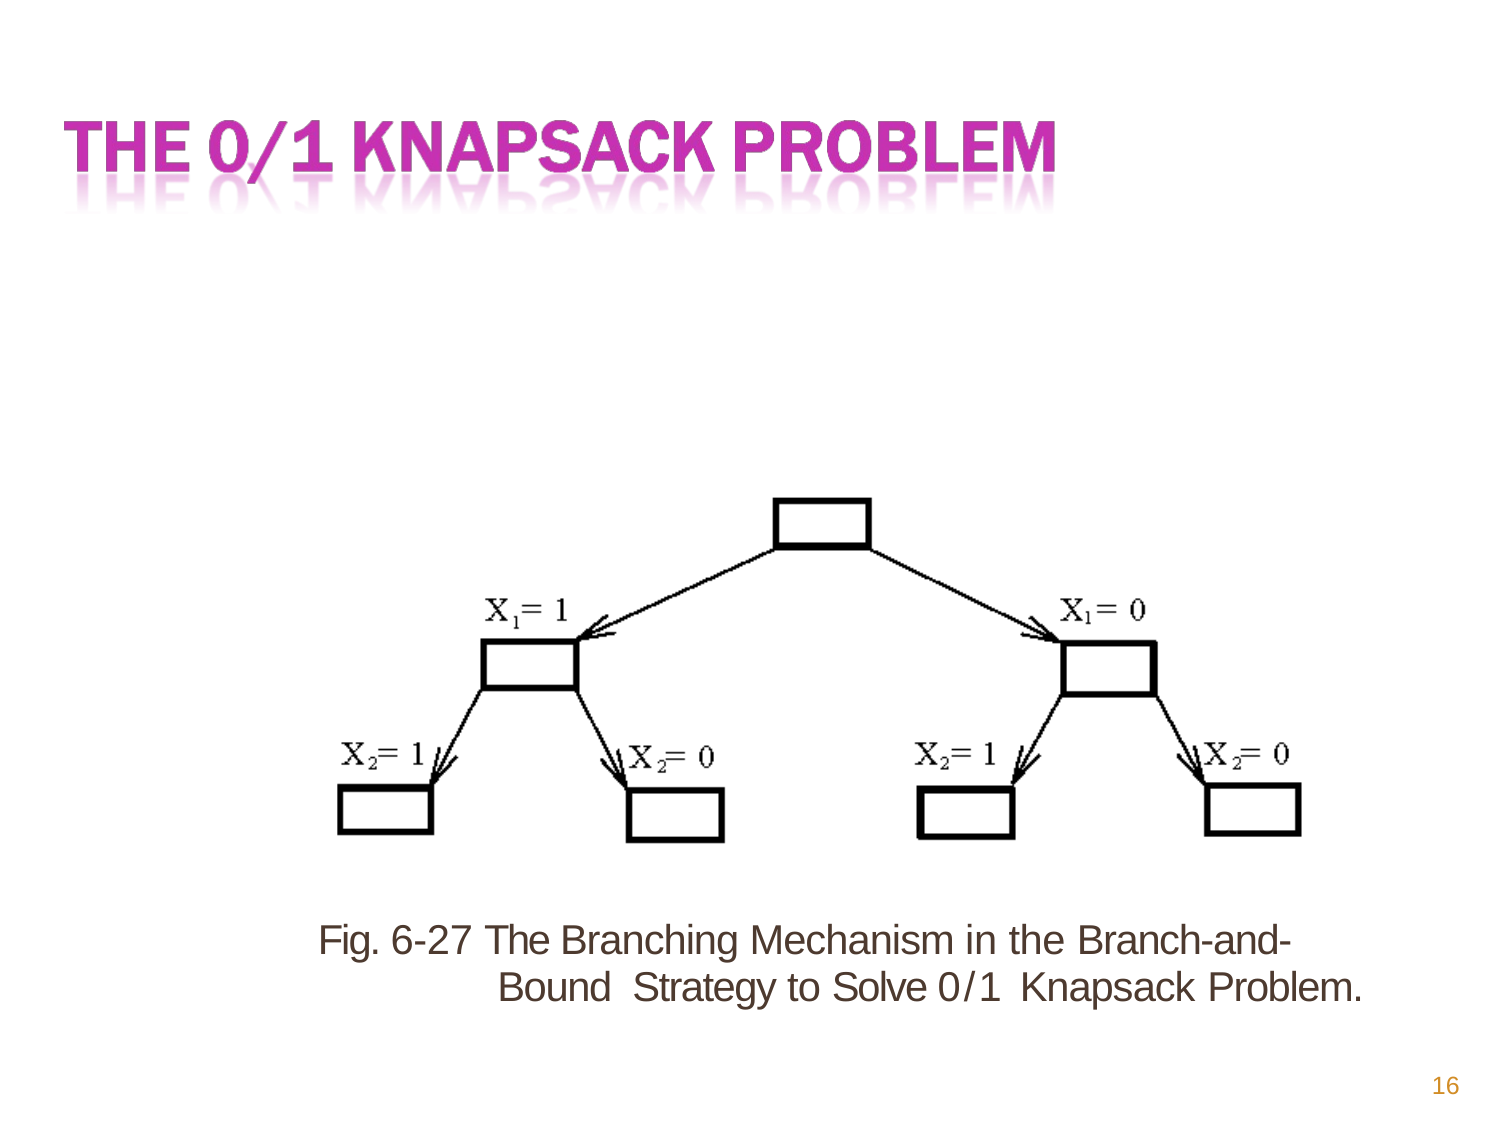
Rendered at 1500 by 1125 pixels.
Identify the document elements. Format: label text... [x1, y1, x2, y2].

text_box Fig. 6-27 The Branching Mechanism in the Branch-and-Bound Strategy to Solve 0/1 Knapsack Problem. [315, 909, 1403, 1010]
text_box 16 [1429, 1067, 1462, 1100]
text_box [337, 474, 1313, 853]
text_box [16, 73, 1477, 263]
